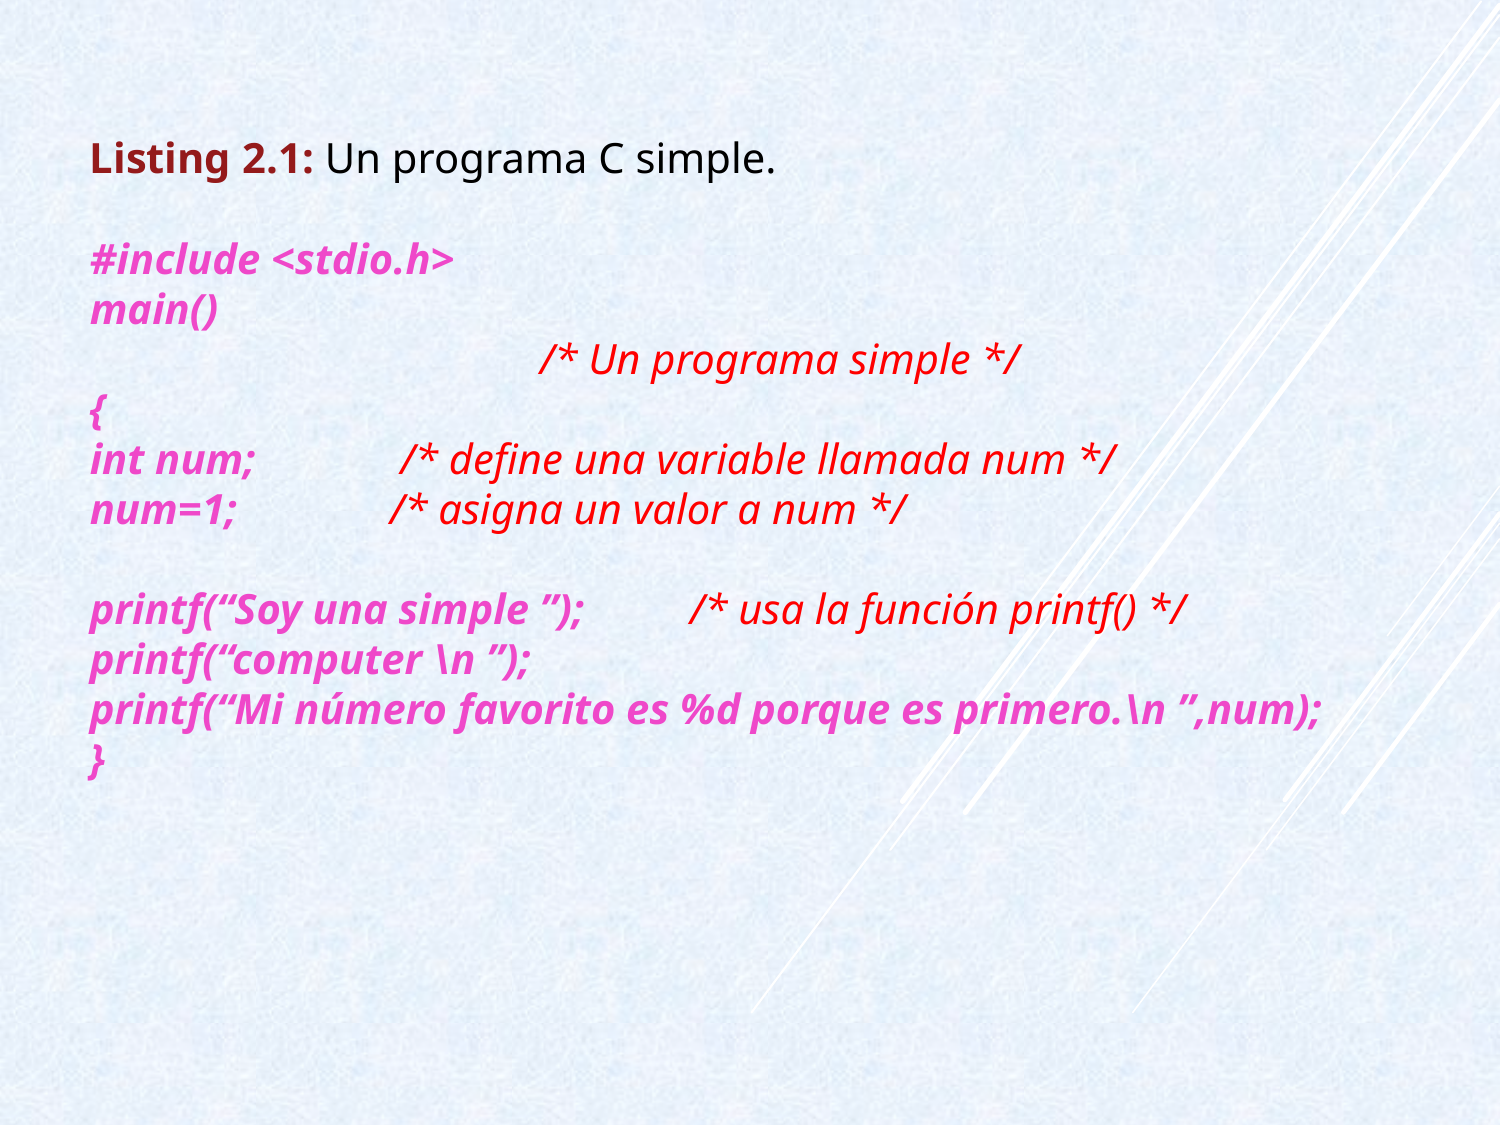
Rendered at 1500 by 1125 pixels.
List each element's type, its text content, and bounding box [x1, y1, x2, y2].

text_box Listing 2.1: Un programa C simple. #include <stdio.h> main() /* Un programa simple */ { int num; /* define una variable llamada num */ num=1; /* asigna un valor a num */ printf(“Soy una simple ”); /* usa la función printf() */ printf(“computer \n ”); printf(“Mi número favorito es %d porque es primero.\n ”,num); } [74, 124, 1438, 940]
